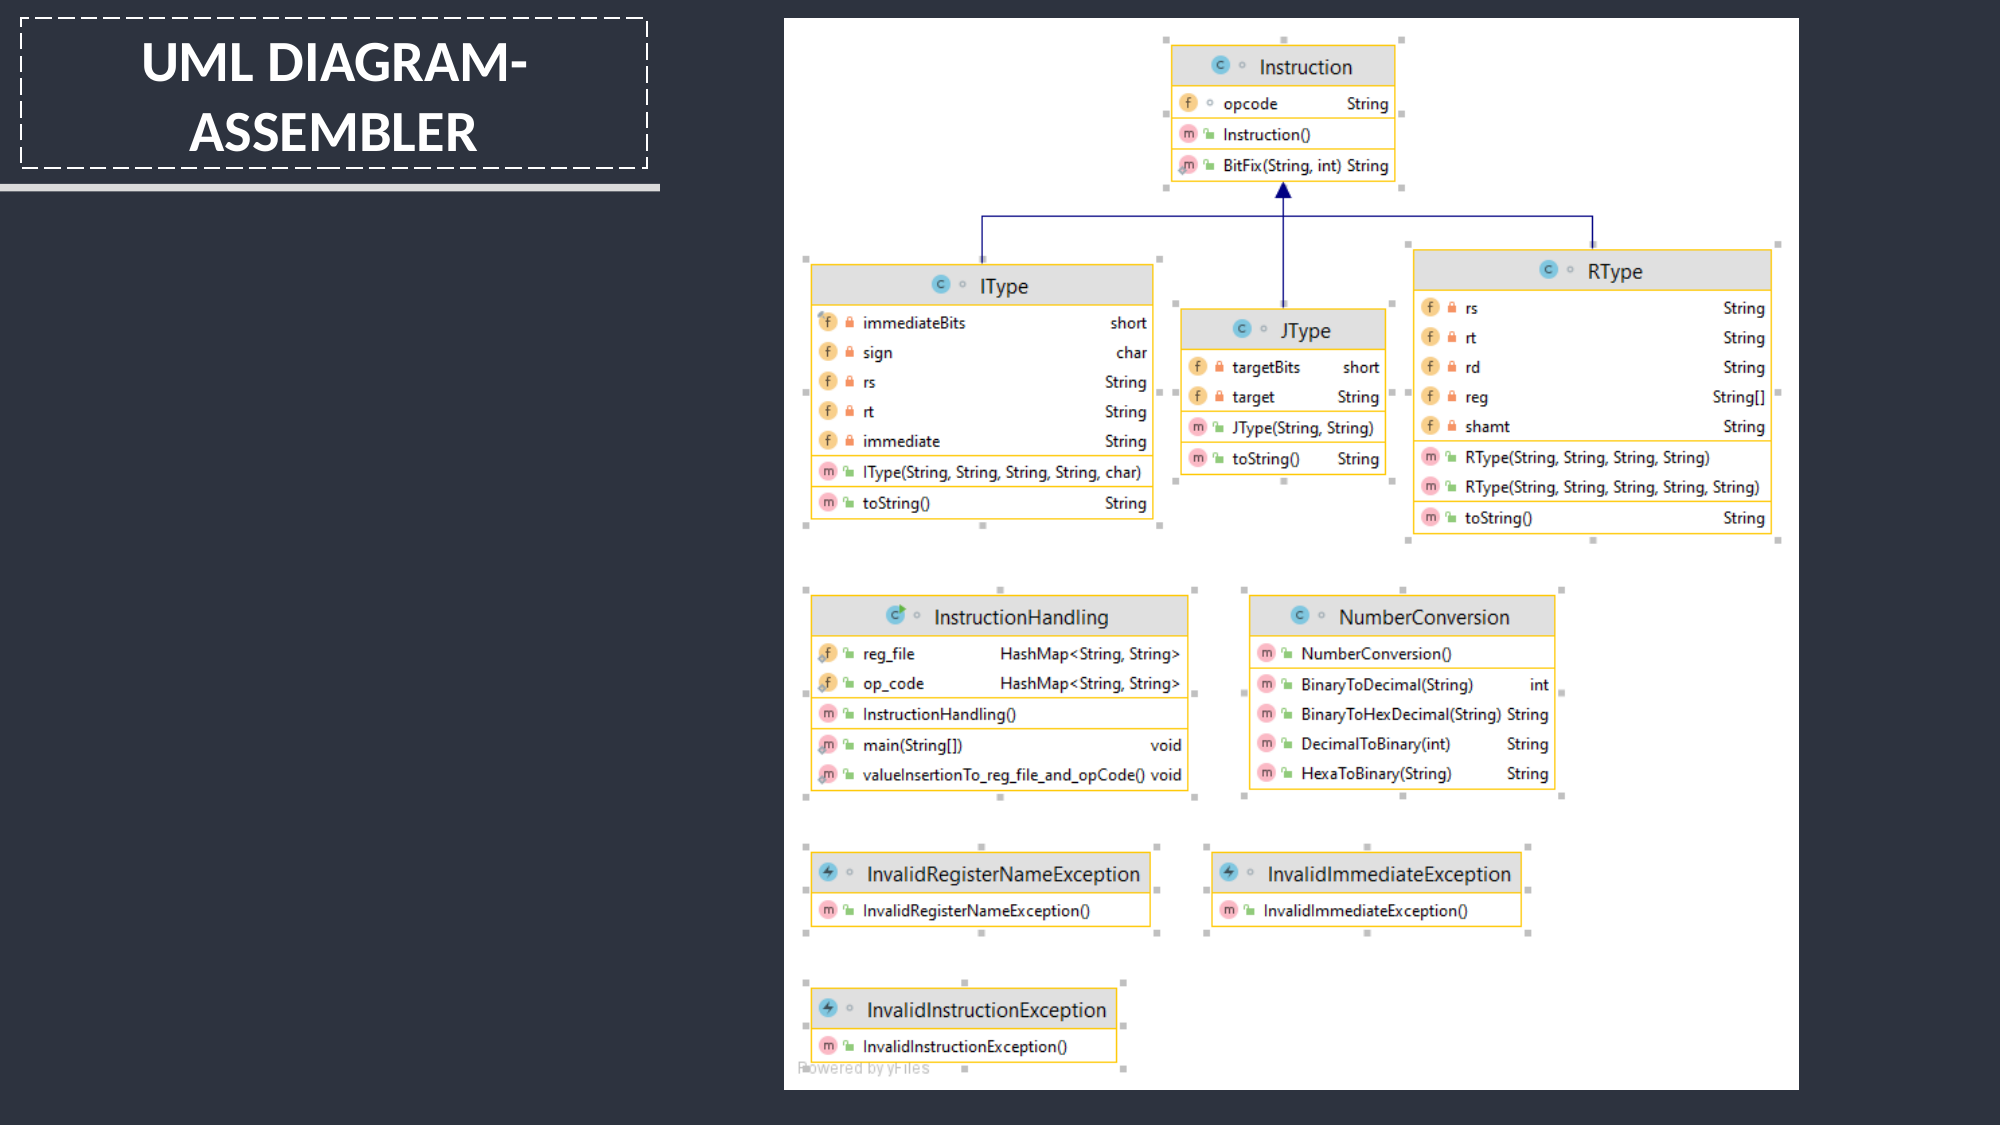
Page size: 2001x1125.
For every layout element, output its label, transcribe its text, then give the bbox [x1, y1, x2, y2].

picture [783, 18, 1799, 1090]
text_box [0, 183, 660, 192]
text_box UML DIAGRAM-ASSEMBLER [20, 18, 647, 169]
